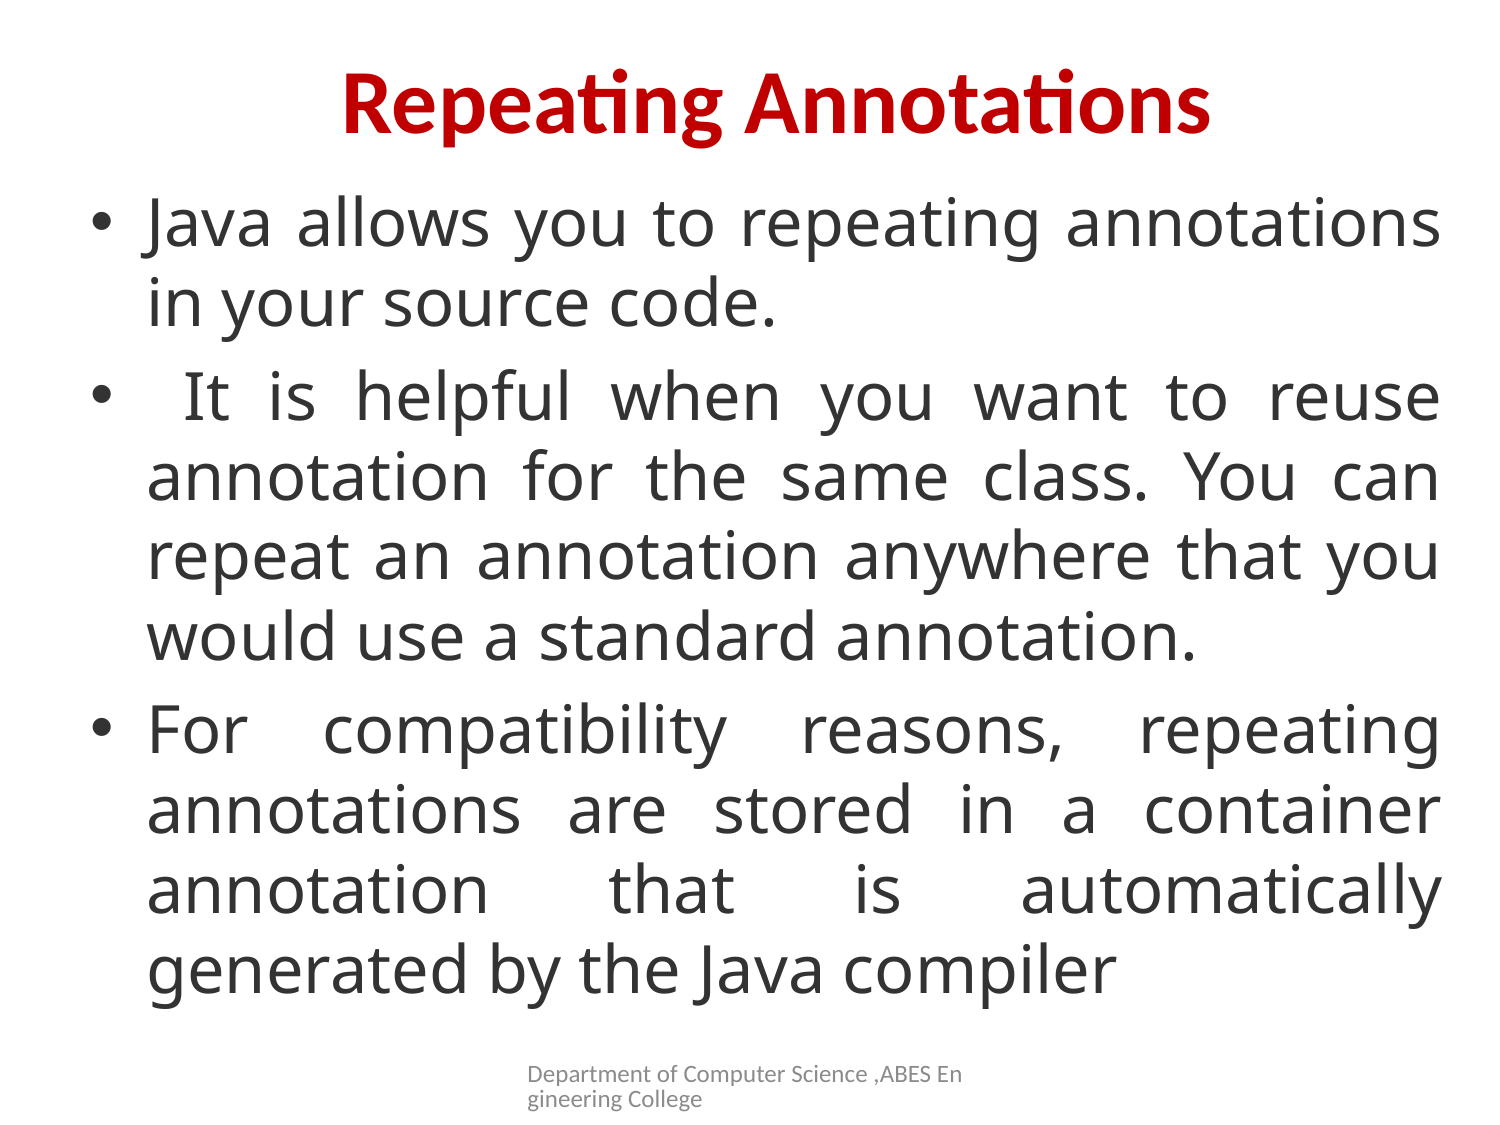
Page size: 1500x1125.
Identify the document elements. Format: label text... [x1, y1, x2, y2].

footer Department of Computer Science ,ABES Engineering College [512, 1042, 988, 1103]
list Java allows you to repeating annotations in your source code. It is helpful when you want to reuse annotation for the same class. You can repeat an annotation anywhere that you would use a standard annotation. For compatibility reasons, repeating annotations are stored in a container annotation that is automatically generated by the Java compiler [75, 172, 1459, 1106]
title Repeating Annotations [75, 45, 1459, 149]
